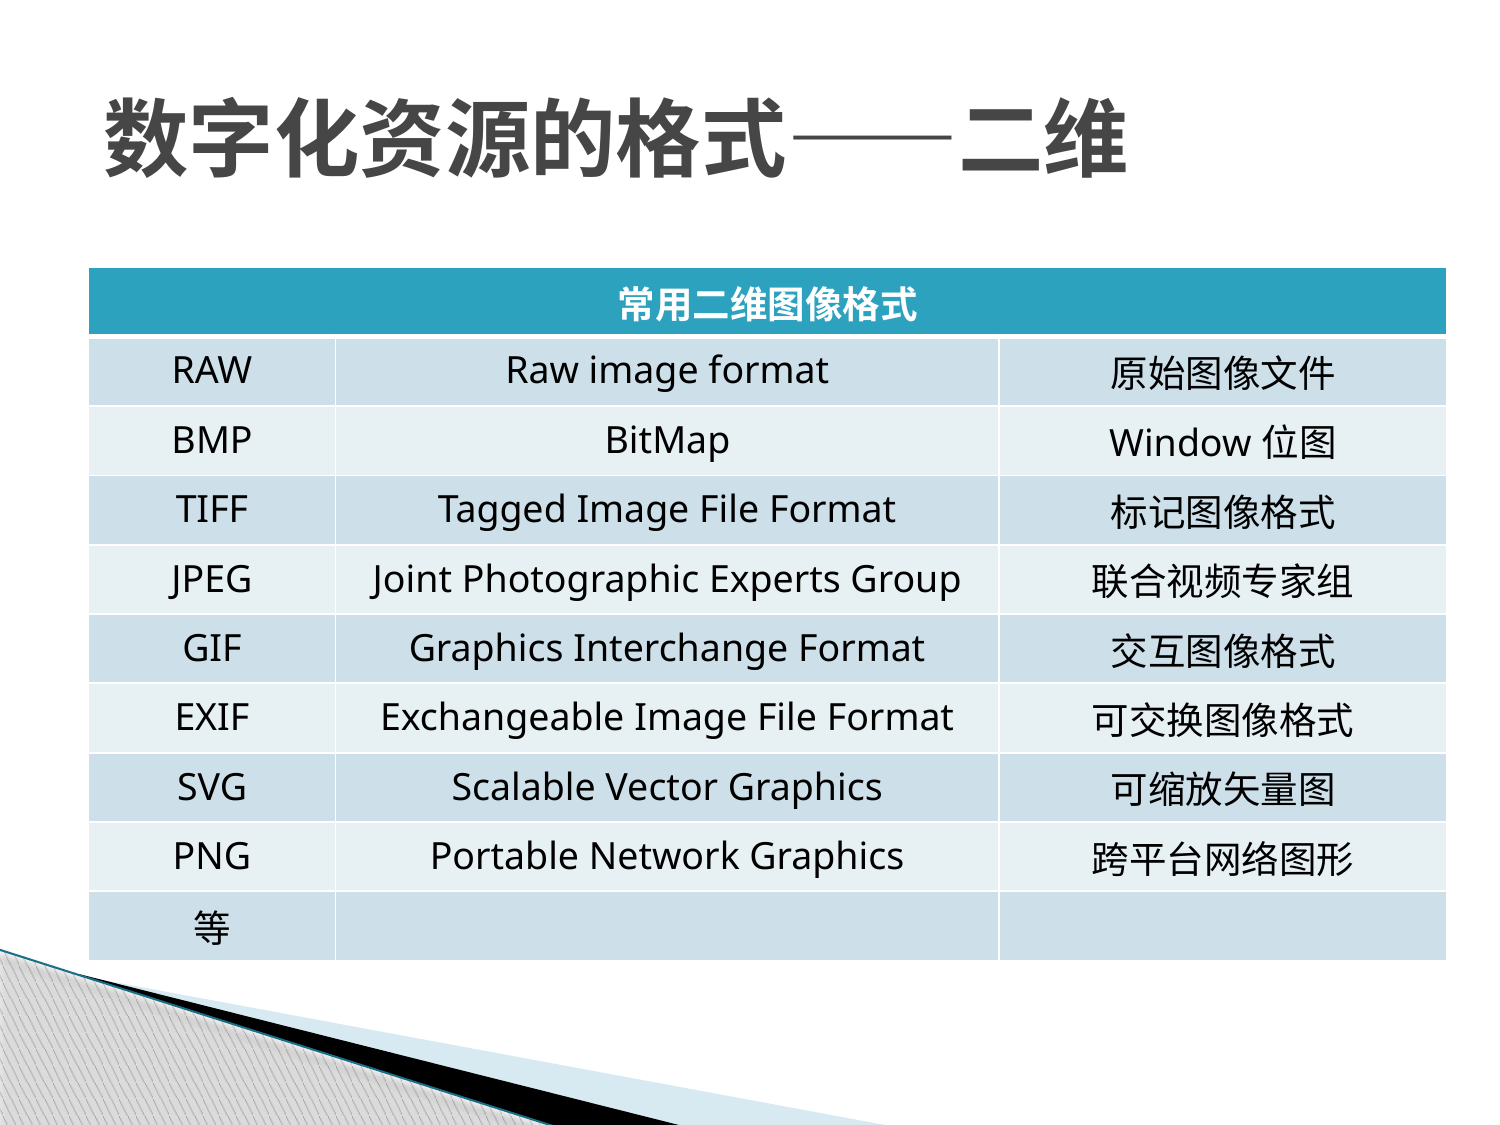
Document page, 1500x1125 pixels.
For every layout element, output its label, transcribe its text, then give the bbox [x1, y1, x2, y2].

table_cell GIF [89, 615, 335, 682]
table_cell SVG [89, 754, 335, 821]
table_cell Joint Photographic Experts Group [336, 546, 998, 613]
table_cell Scalable Vector Graphics [336, 754, 998, 821]
table_cell 等 [89, 892, 335, 960]
table_cell 可交换图像格式 [1000, 684, 1446, 752]
table_cell [1000, 892, 1446, 960]
table_cell Tagged Image File Format [336, 476, 998, 544]
table_cell RAW [89, 339, 335, 405]
table_cell 可缩放矢量图 [1000, 754, 1446, 821]
table_cell 标记图像格式 [1000, 476, 1446, 544]
title 数字化资源的格式——二维 [88, 42, 1439, 231]
table_cell 交互图像格式 [1000, 615, 1446, 682]
table_cell JPEG [89, 546, 335, 613]
table_cell Window位图 [1000, 407, 1446, 475]
table_cell Raw image format [336, 339, 998, 405]
table_cell Portable Network Graphics [336, 823, 998, 890]
table_cell Graphics Interchange Format [336, 615, 998, 682]
table_cell TIFF [89, 476, 335, 544]
table_cell PNG [89, 823, 335, 890]
table_cell 原始图像文件 [1000, 339, 1446, 405]
table_cell EXIF [89, 684, 335, 752]
table_cell BitMap [336, 407, 998, 475]
table_cell BMP [89, 407, 335, 475]
table_cell 跨平台网络图形 [1000, 823, 1446, 890]
table_cell [336, 892, 998, 960]
table_header 常用二维图像格式 [89, 268, 1446, 334]
table_cell 联合视频专家组 [1000, 546, 1446, 613]
table_cell Exchangeable Image File Format [336, 684, 998, 752]
